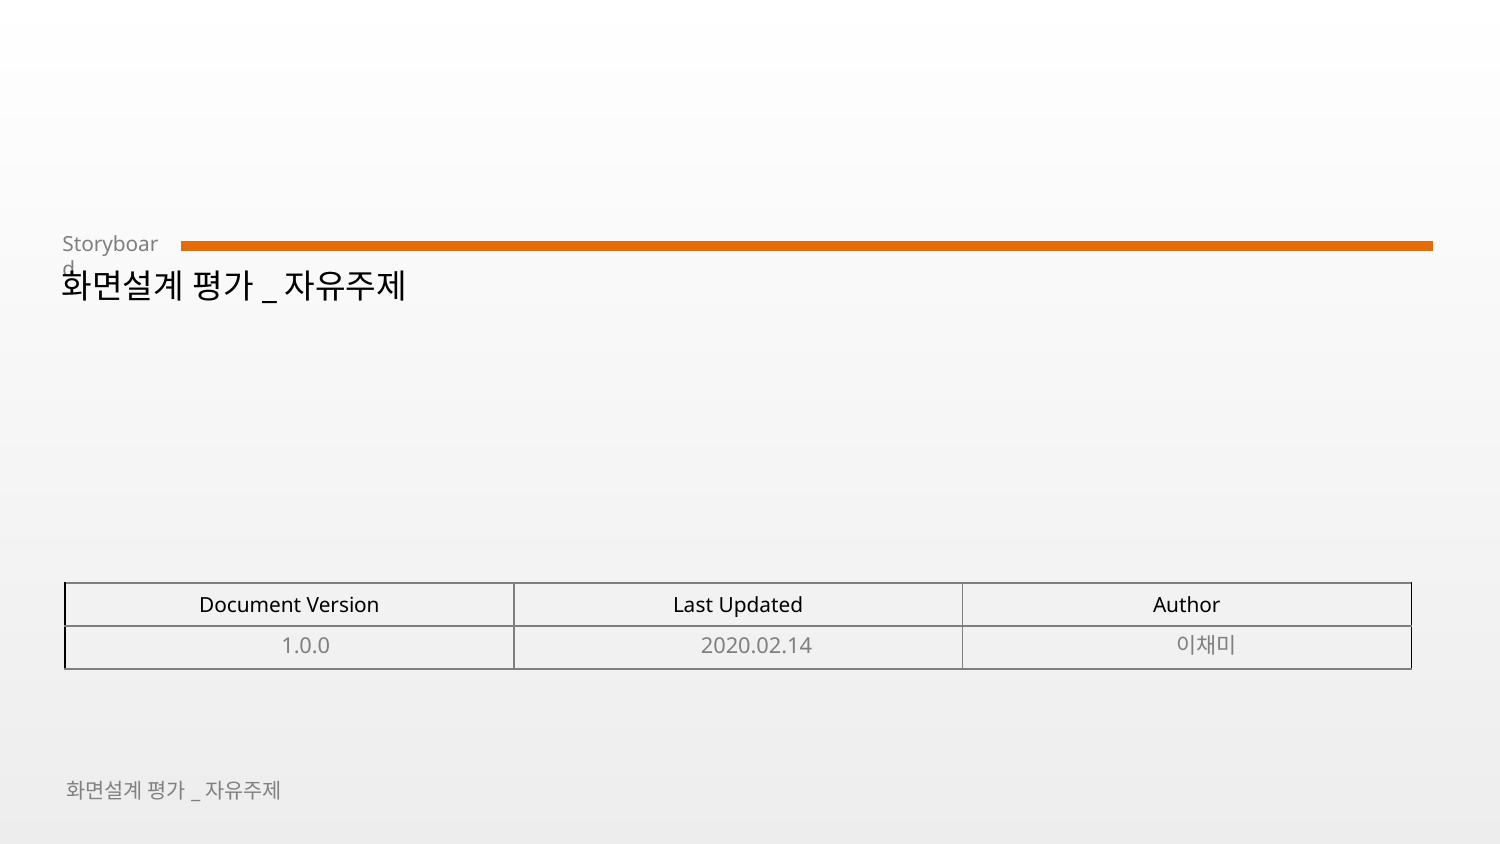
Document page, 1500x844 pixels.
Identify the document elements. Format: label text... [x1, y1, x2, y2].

title 화면설계 평가_자유주제 [46, 249, 1433, 321]
list 2020.02.14 [518, 627, 958, 663]
list 화면설계 평가_자유주제 [51, 769, 1433, 810]
list 이채미 [967, 627, 1409, 663]
list 1.0.0 [65, 627, 509, 663]
